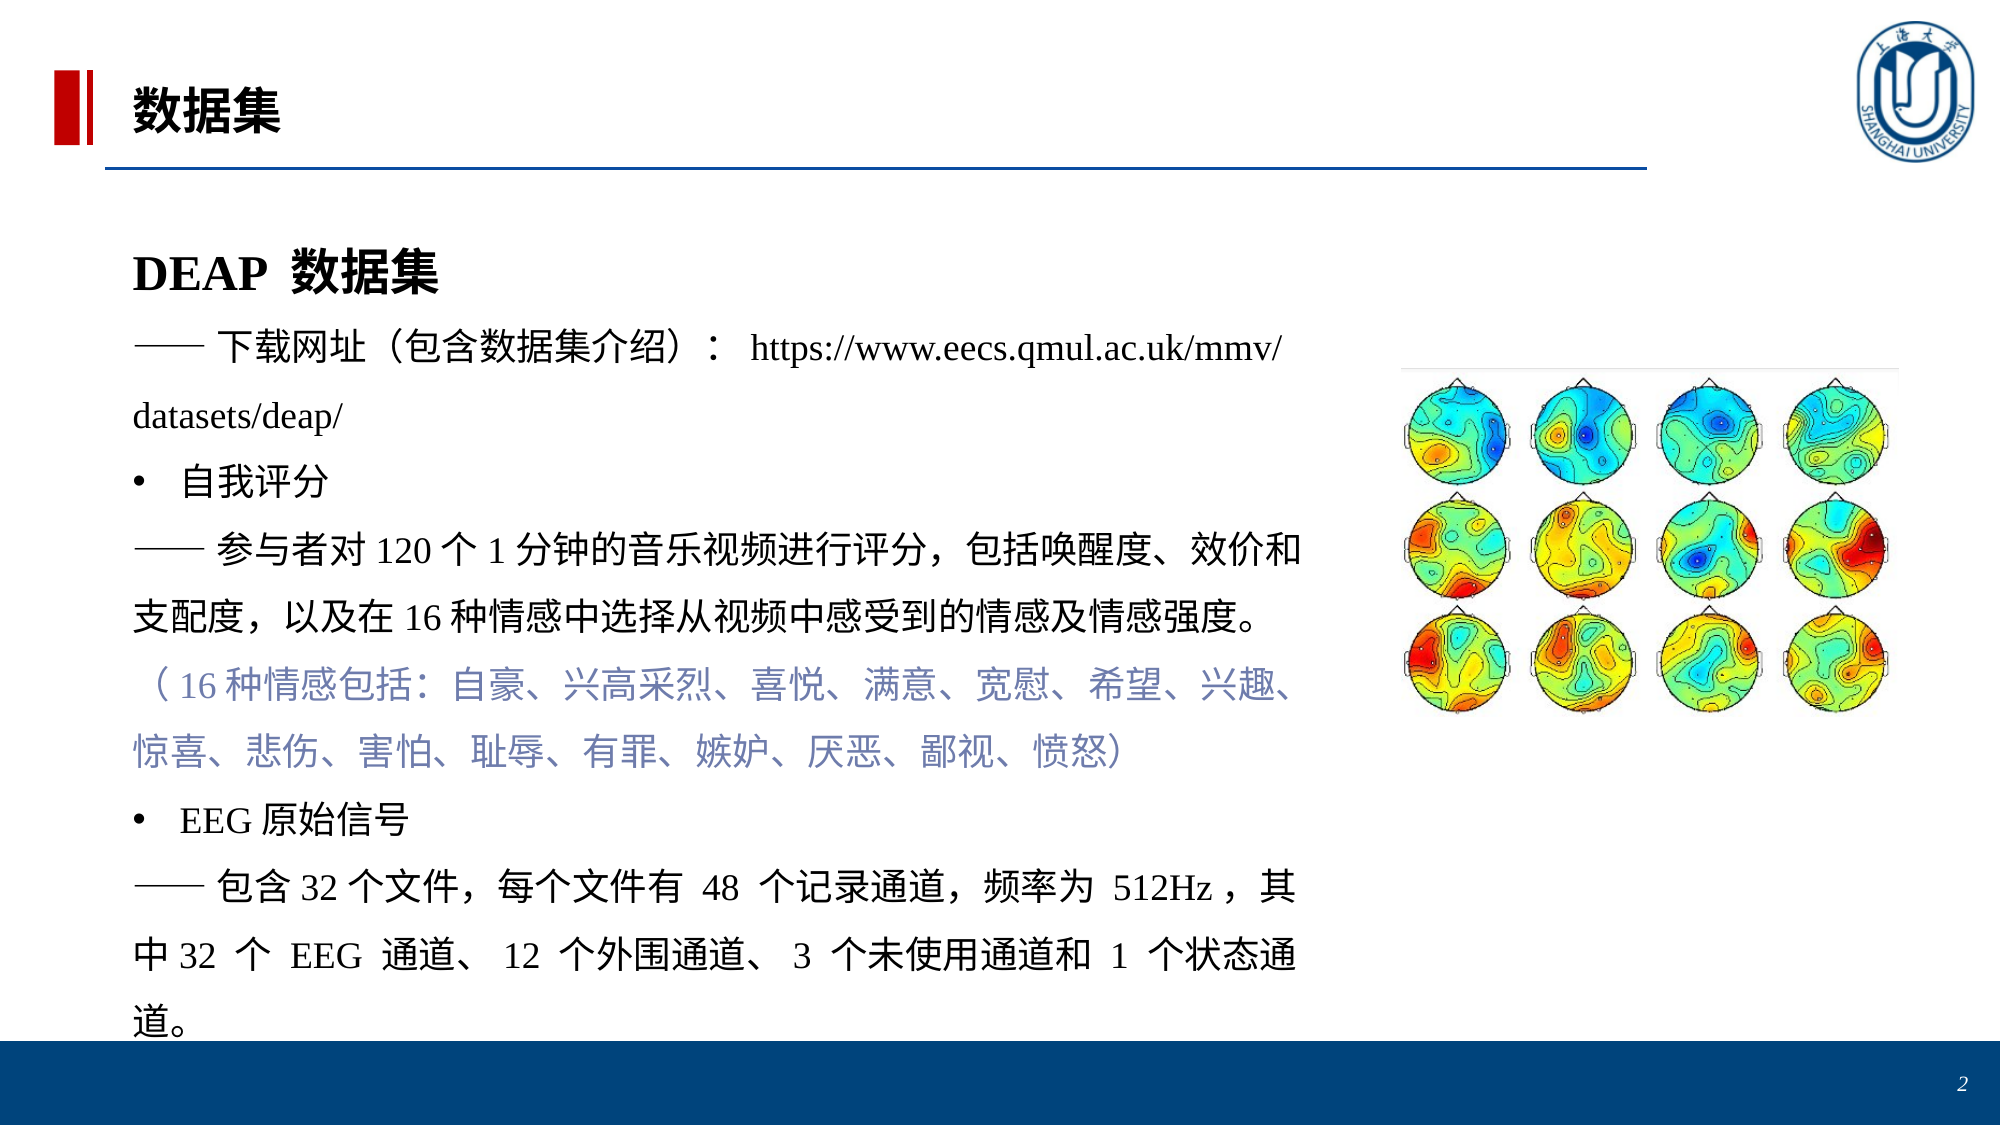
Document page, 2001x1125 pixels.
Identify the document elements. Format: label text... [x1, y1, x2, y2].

picture [1401, 368, 1900, 719]
slide_number 2 [1768, 1052, 1984, 1113]
text_box 数据集 [117, 72, 341, 148]
text_box DEAP 数据集 ——下载网址（包含数据集介绍）：https://www.eecs.qmul.ac.uk/mmv/datasets/deap/ 自我评分 ——参与者对120个1分钟的音乐视频进行评分，包括唤醒度、效价和支配度，以及在16种情感中选择从视频中感受到的情感及情感强度。（16种情感包括：自豪、兴高采烈、喜悦、满意、宽慰、希望、兴趣、惊喜、悲伤、害怕、耻辱、有罪、嫉妒、厌恶、鄙视、愤怒） EEG原始信号 ——包含32个文件，每个文件有 48 个记录通道，频率为 512Hz，其中32 个 EEG 通道、12 个外围通道、3 个未使用通道和 1 个状态通道。 [117, 203, 1329, 1051]
picture [1855, 21, 1978, 163]
